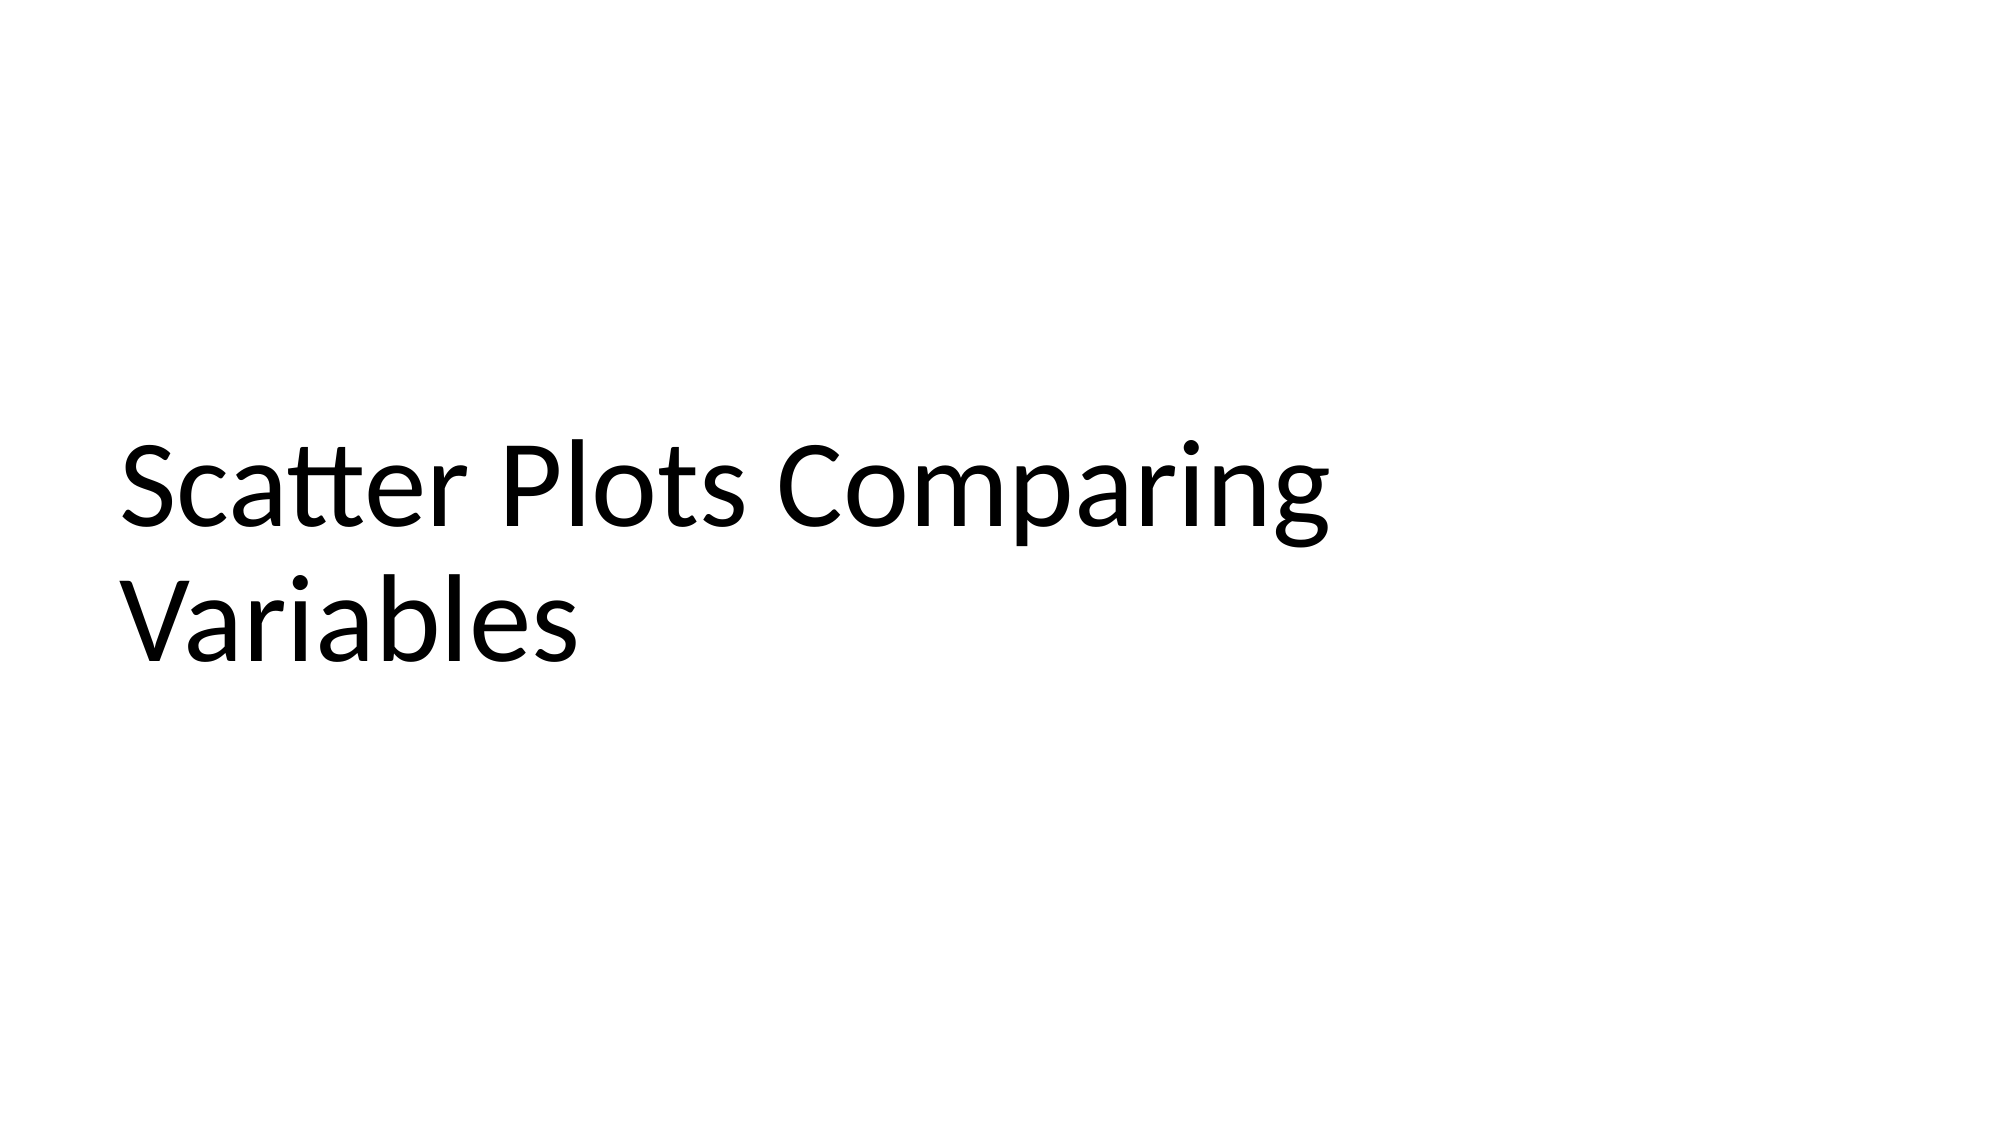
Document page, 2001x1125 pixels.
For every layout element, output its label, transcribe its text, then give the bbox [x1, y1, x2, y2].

title Scatter Plots Comparing Variables [104, 418, 1835, 707]
